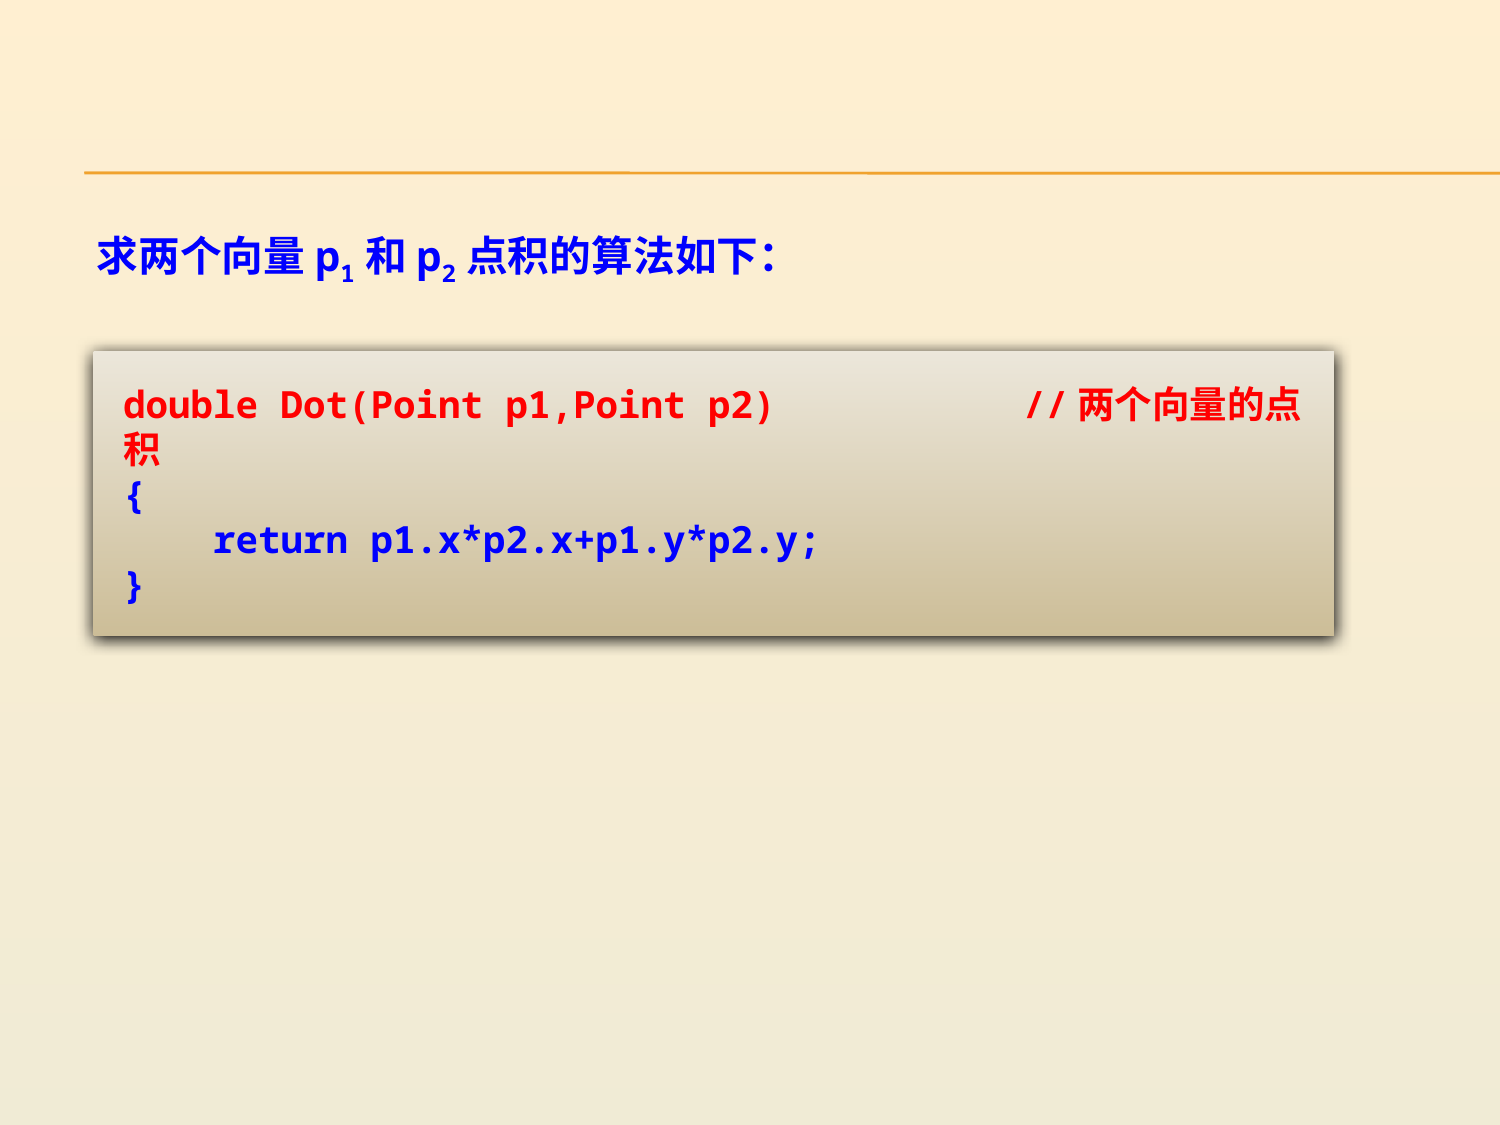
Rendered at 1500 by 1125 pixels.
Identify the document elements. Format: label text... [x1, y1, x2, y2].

text_box 求两个向量p1和p2点积的算法如下： [81, 222, 1323, 295]
text_box double Dot(Point p1,Point p2) //两个向量的点积 { return p1.x*p2.x+p1.y*p2.y; } [93, 351, 1335, 636]
